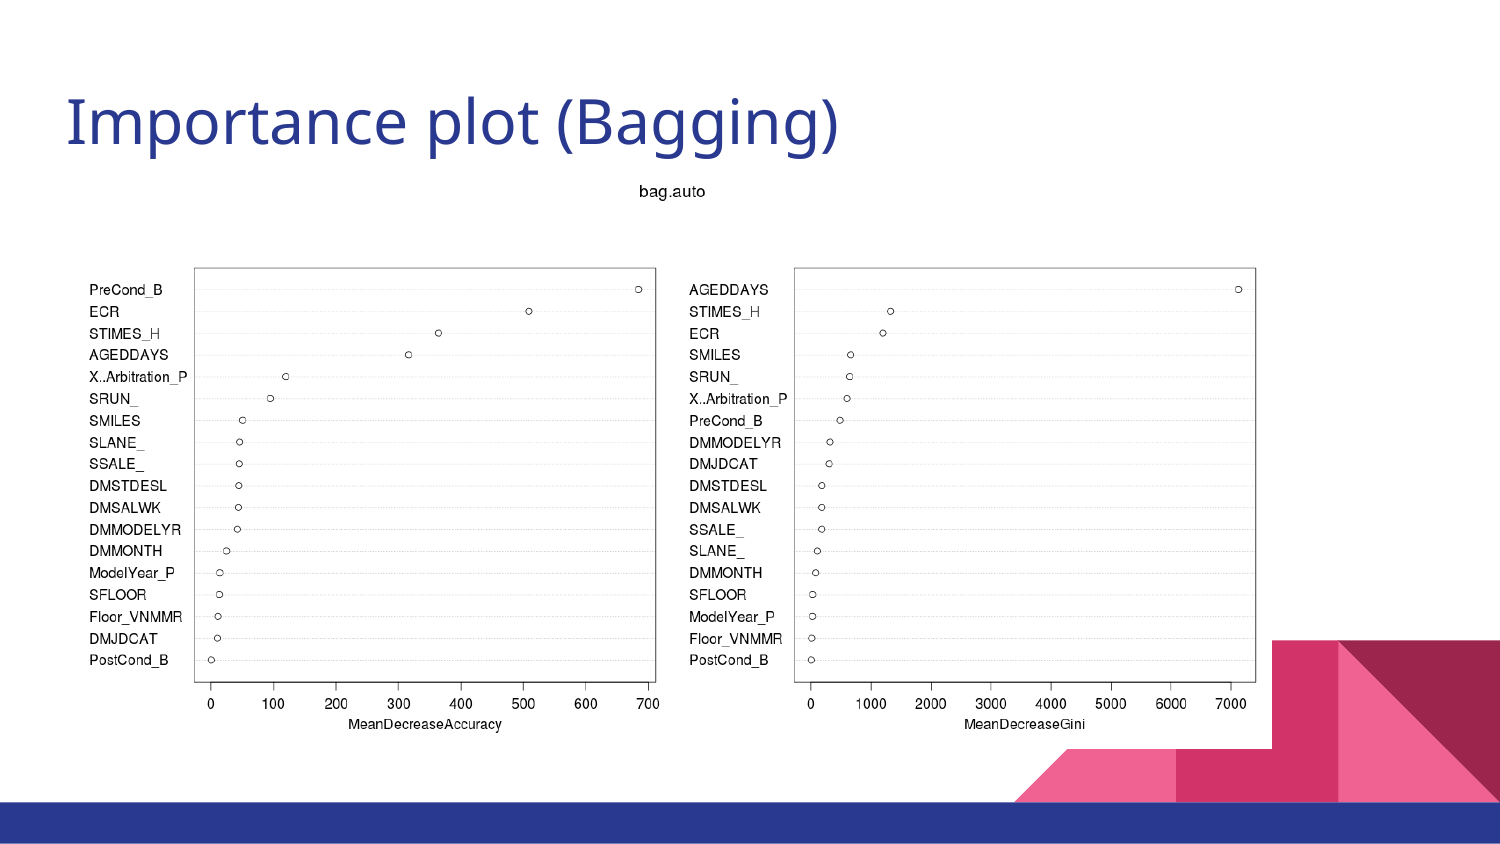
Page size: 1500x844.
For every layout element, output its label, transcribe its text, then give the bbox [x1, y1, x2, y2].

title Importance plot (Bagging) [51, 67, 1449, 167]
picture [72, 166, 1272, 750]
